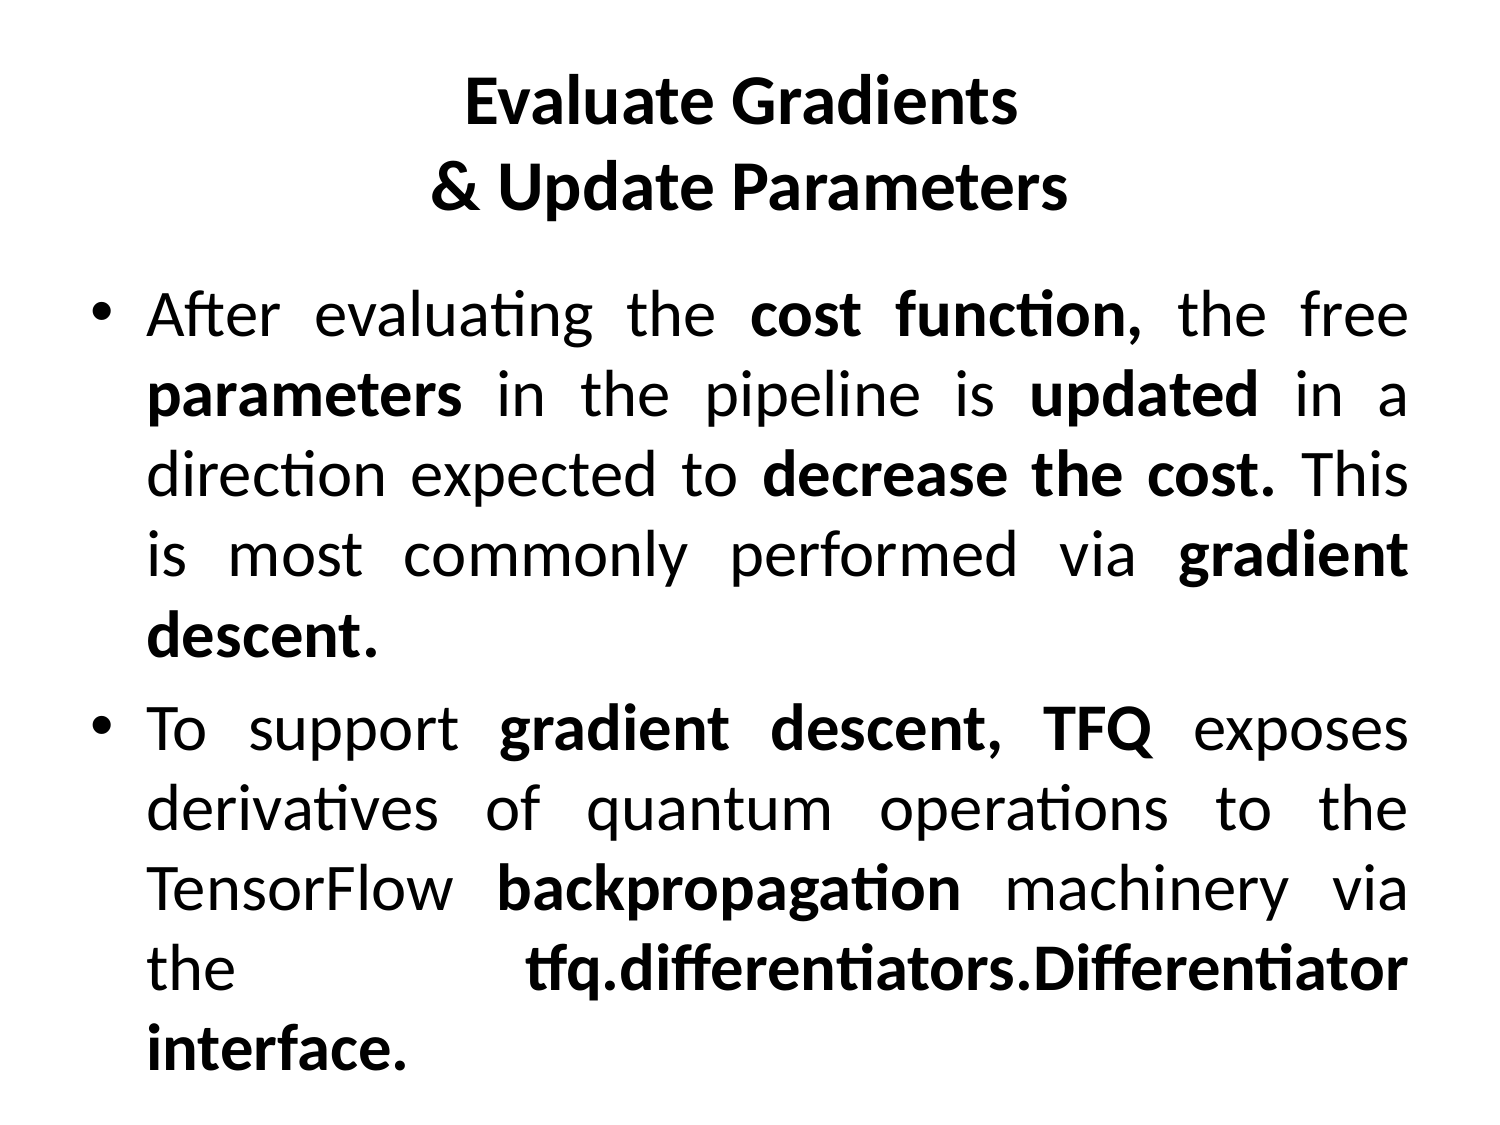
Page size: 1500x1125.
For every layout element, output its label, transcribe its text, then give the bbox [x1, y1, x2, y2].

list After evaluating the cost function, the free parameters in the pipeline is updated in a direction expected to decrease the cost. This is most commonly performed via gradient descent. To support gradient descent, TFQ exposes derivatives of quantum operations to the TensorFlow backpropagation machinery via the tfq.differentiators.Differentiator interface. [75, 262, 1425, 1094]
title Evaluate Gradients & Update Parameters [75, 45, 1425, 233]
